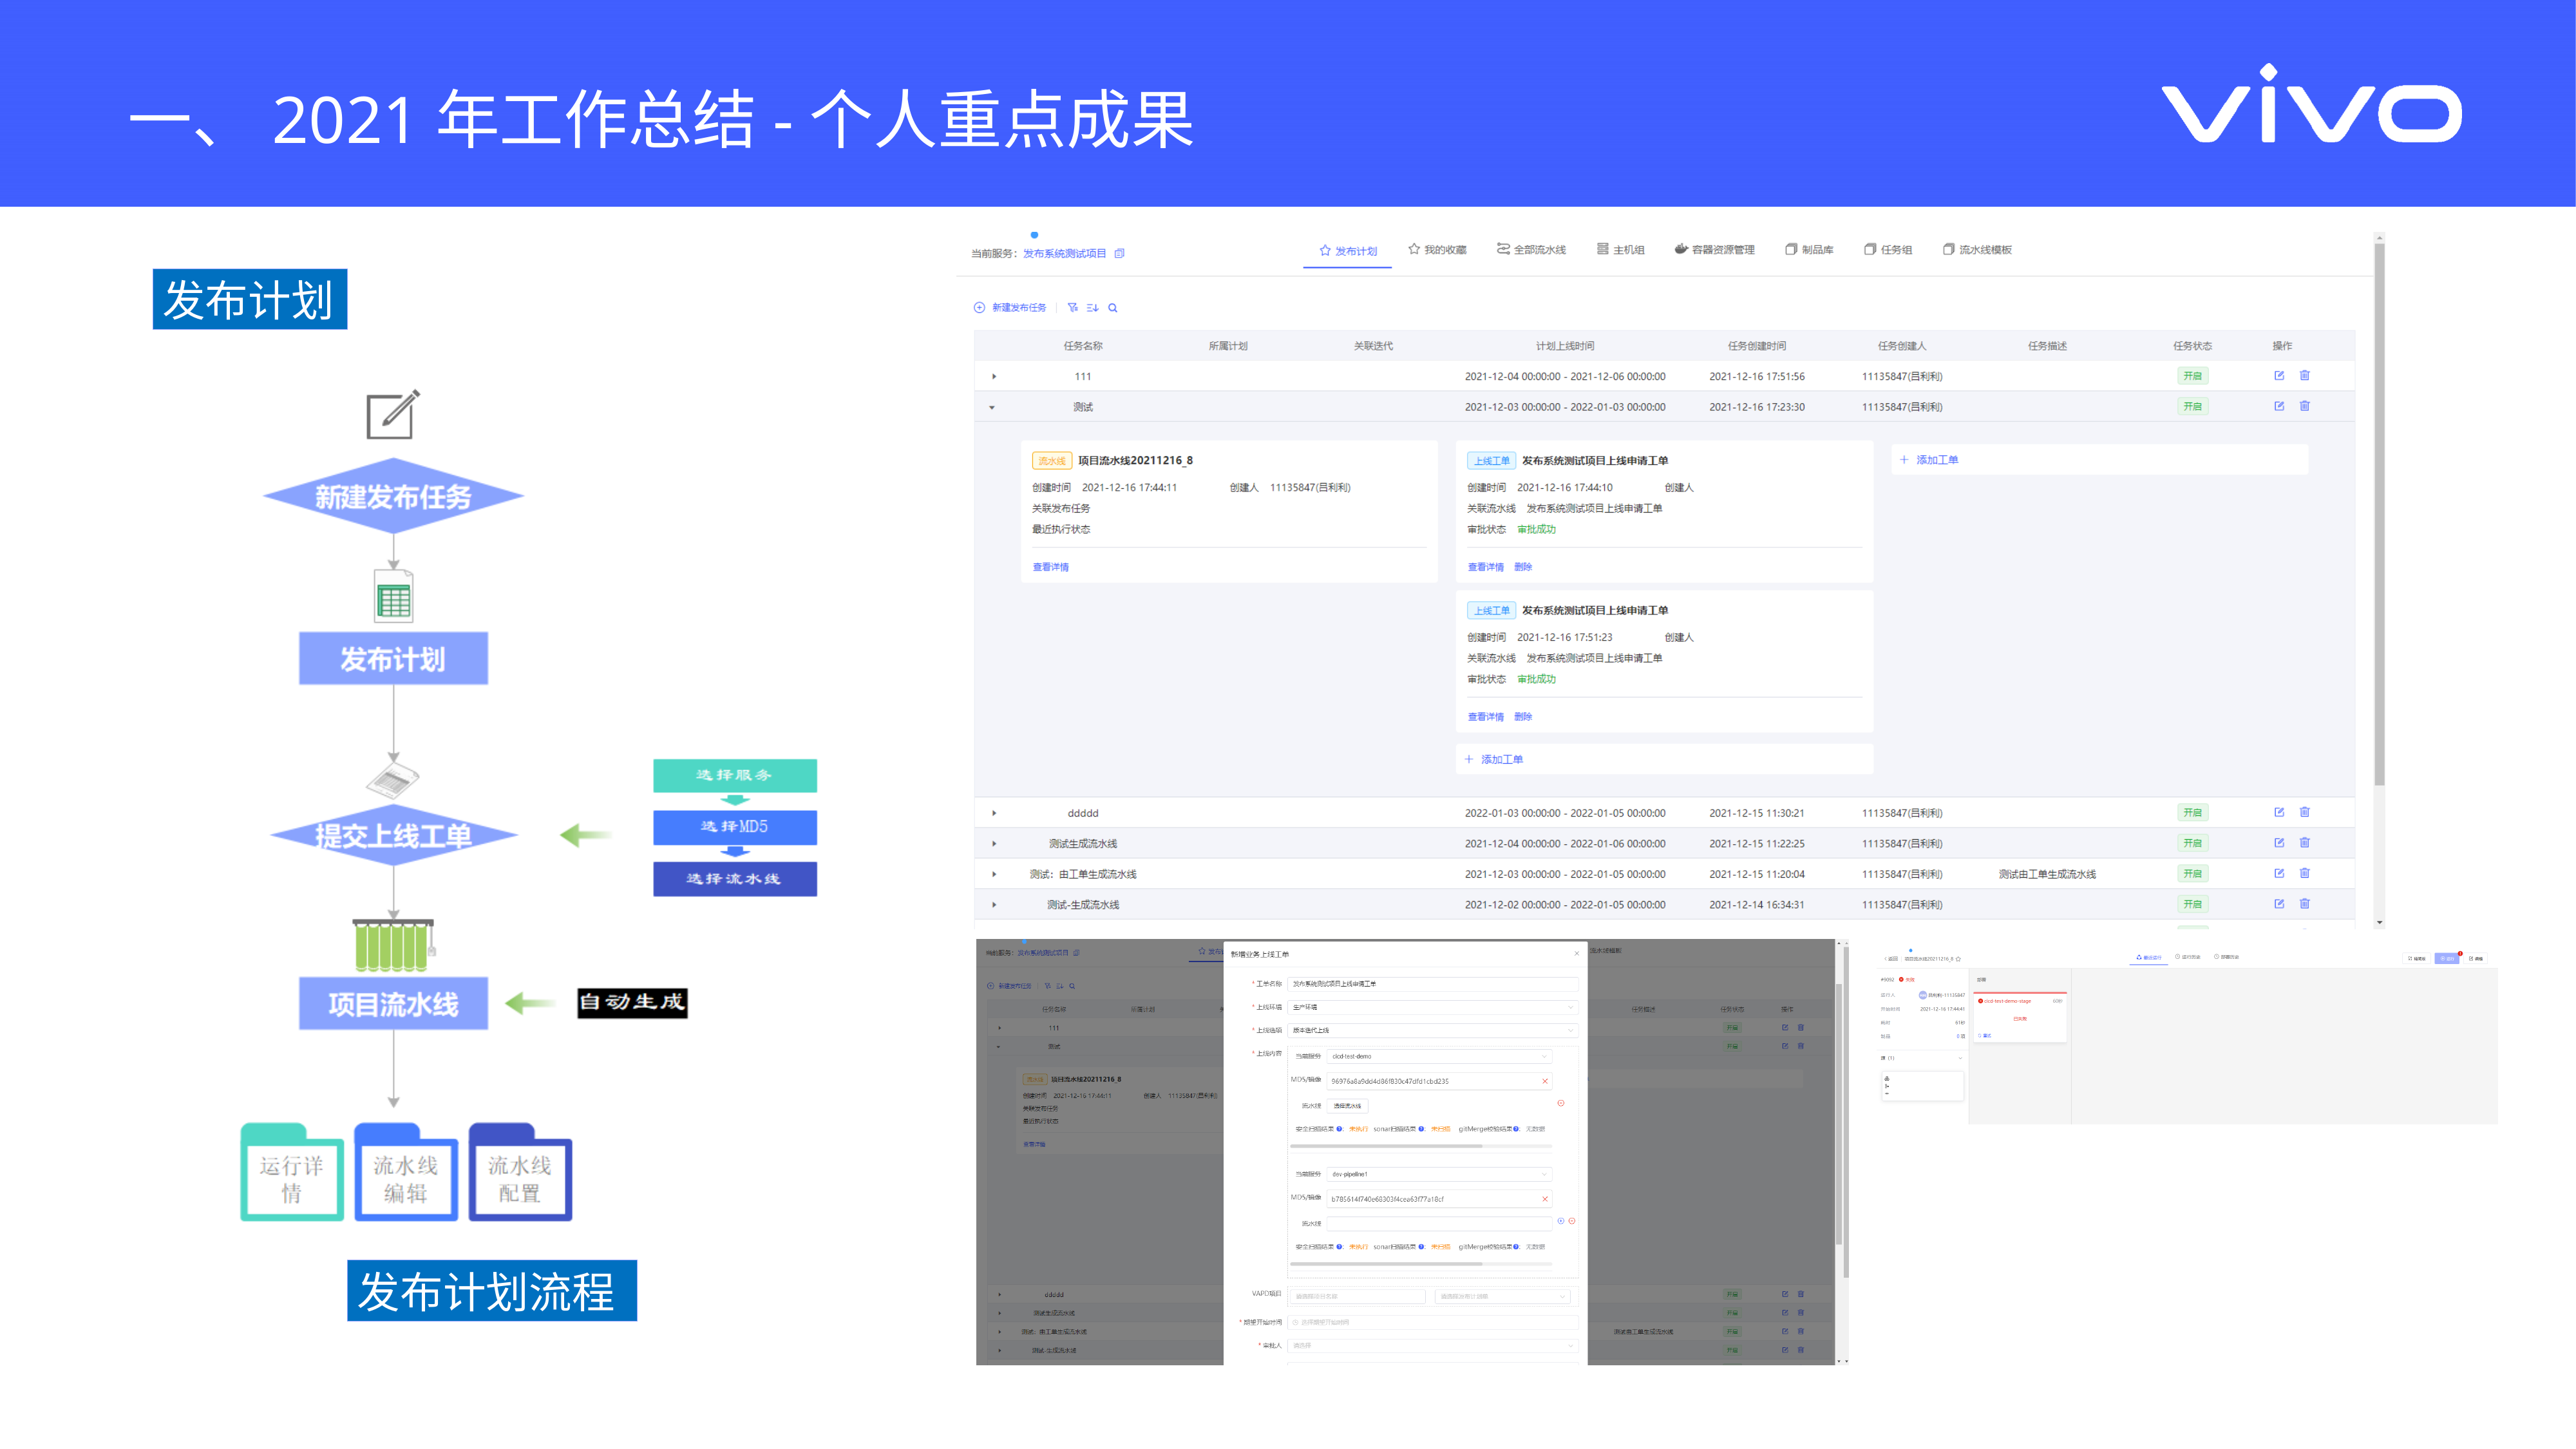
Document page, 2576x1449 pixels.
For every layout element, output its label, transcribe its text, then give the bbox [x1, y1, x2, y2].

picture [976, 938, 1849, 1365]
text_box 发布计划 [153, 269, 348, 330]
picture [1877, 949, 2498, 1124]
picture [0, 0, 2576, 207]
picture [227, 384, 837, 1237]
text_box 发布计划流程 [347, 1260, 638, 1321]
picture [956, 232, 2385, 929]
